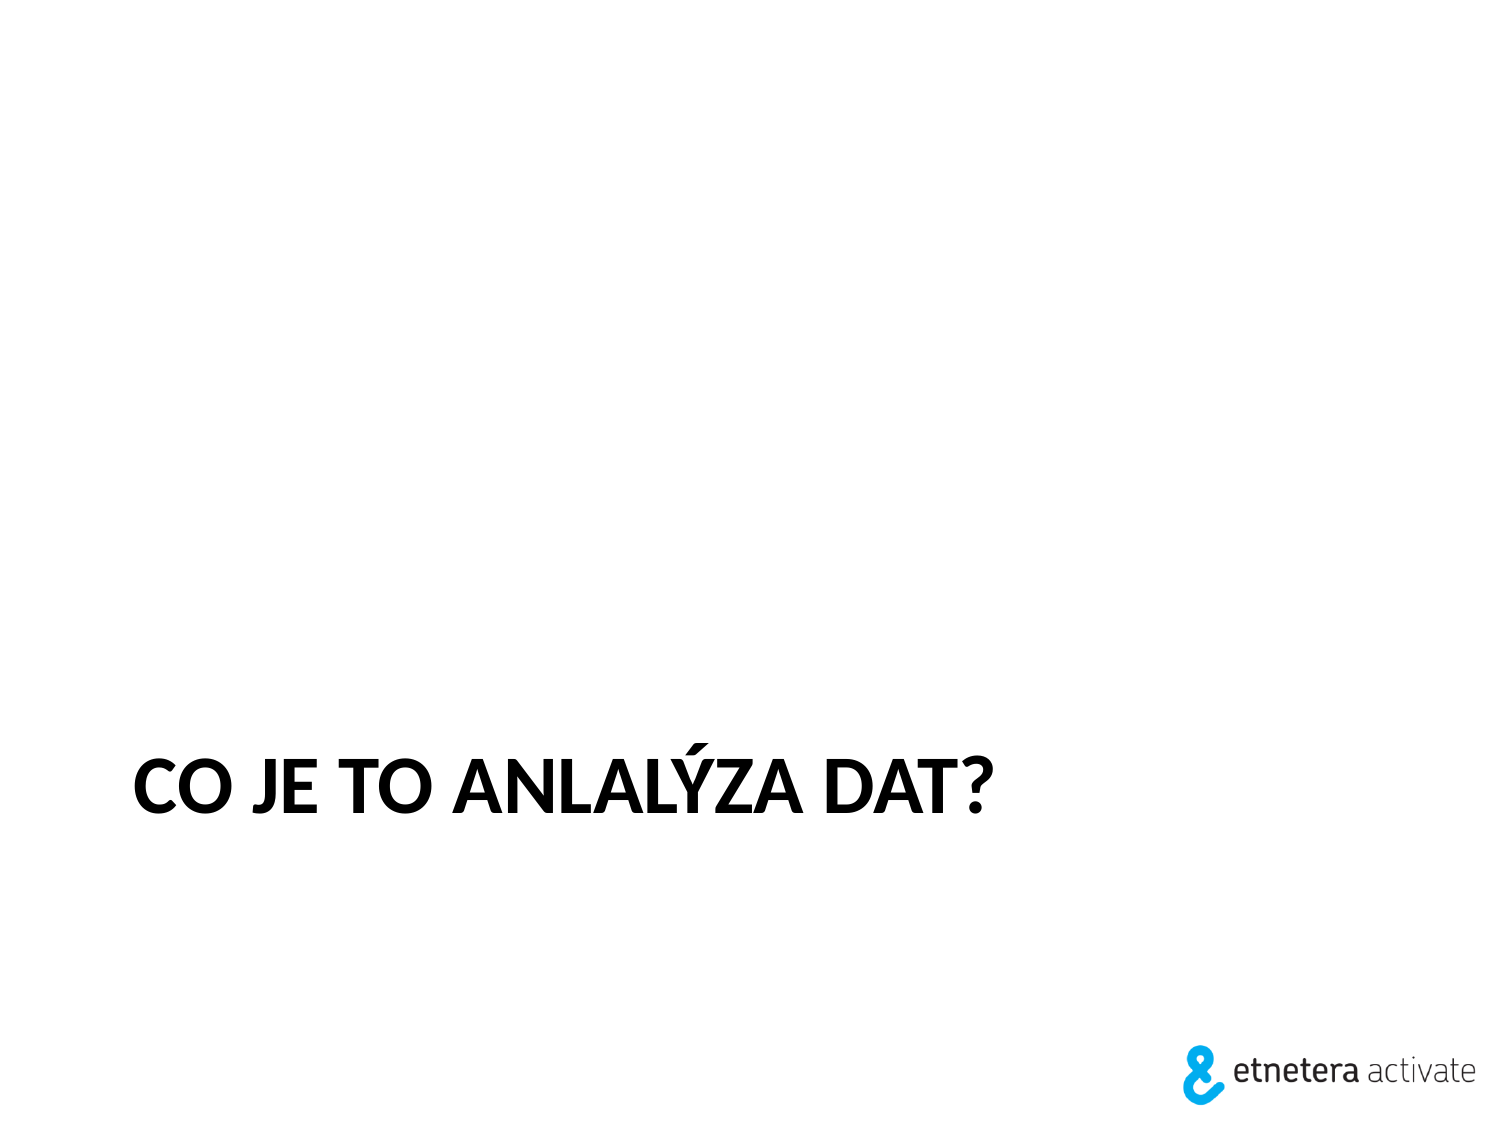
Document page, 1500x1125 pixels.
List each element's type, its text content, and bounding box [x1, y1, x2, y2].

title Co je to anlalýza dat? [118, 722, 1394, 947]
picture [1158, 1021, 1500, 1125]
